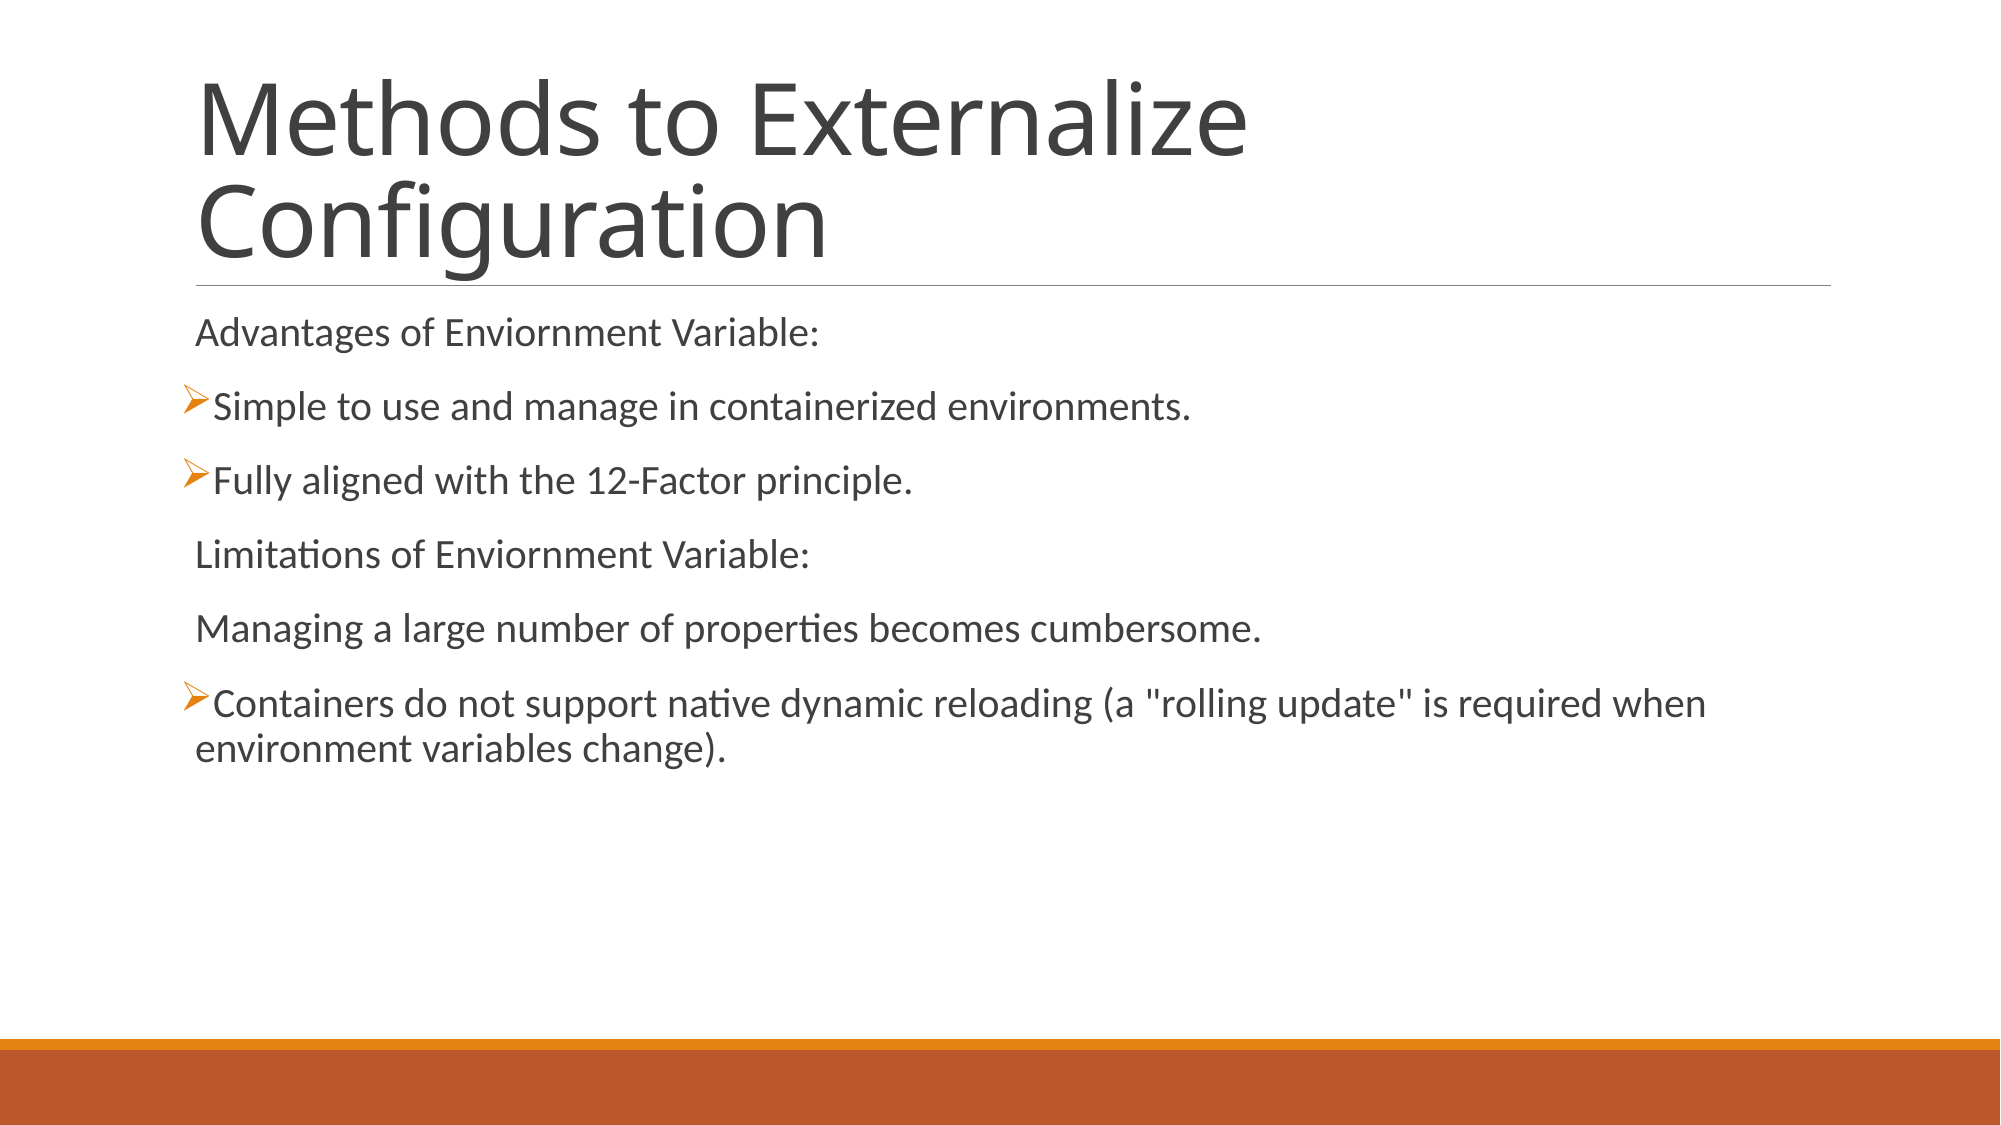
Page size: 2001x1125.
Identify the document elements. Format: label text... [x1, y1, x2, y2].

list Advantages of Enviornment Variable: Simple to use and manage in containerized environments. Fully aligned with the 12-Factor principle. Limitations of Enviornment Variable: Managing a large number of properties becomes cumbersome. Containers do not support native dynamic reloading (a "rolling update" is required when environment variables change). [180, 302, 1830, 963]
title Methods to Externalize Configuration [180, 47, 1830, 285]
